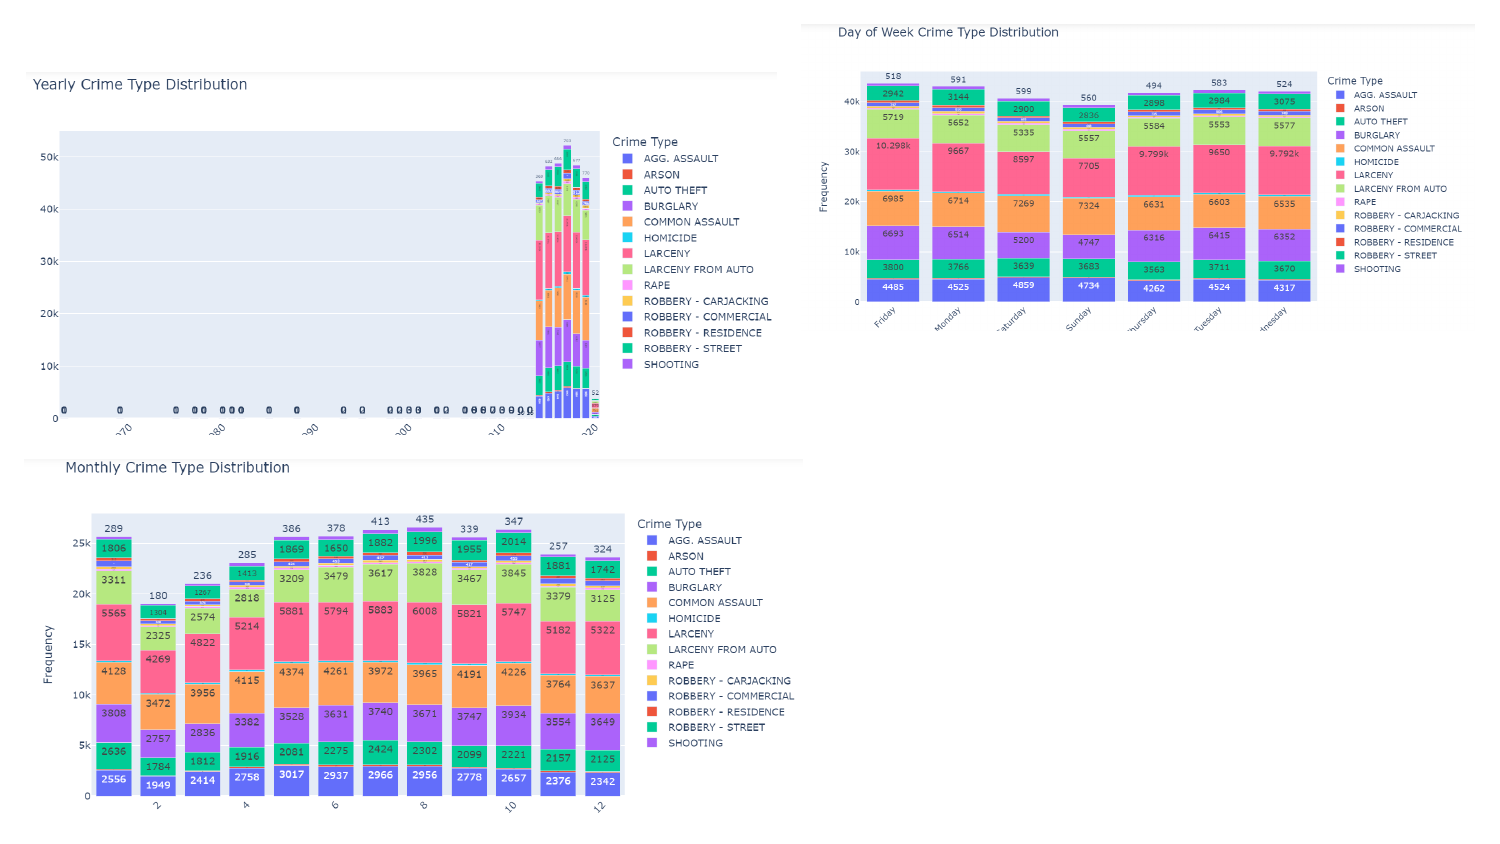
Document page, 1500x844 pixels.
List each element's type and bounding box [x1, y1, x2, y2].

picture [25, 72, 777, 435]
picture [800, 24, 1476, 331]
picture [24, 459, 803, 819]
